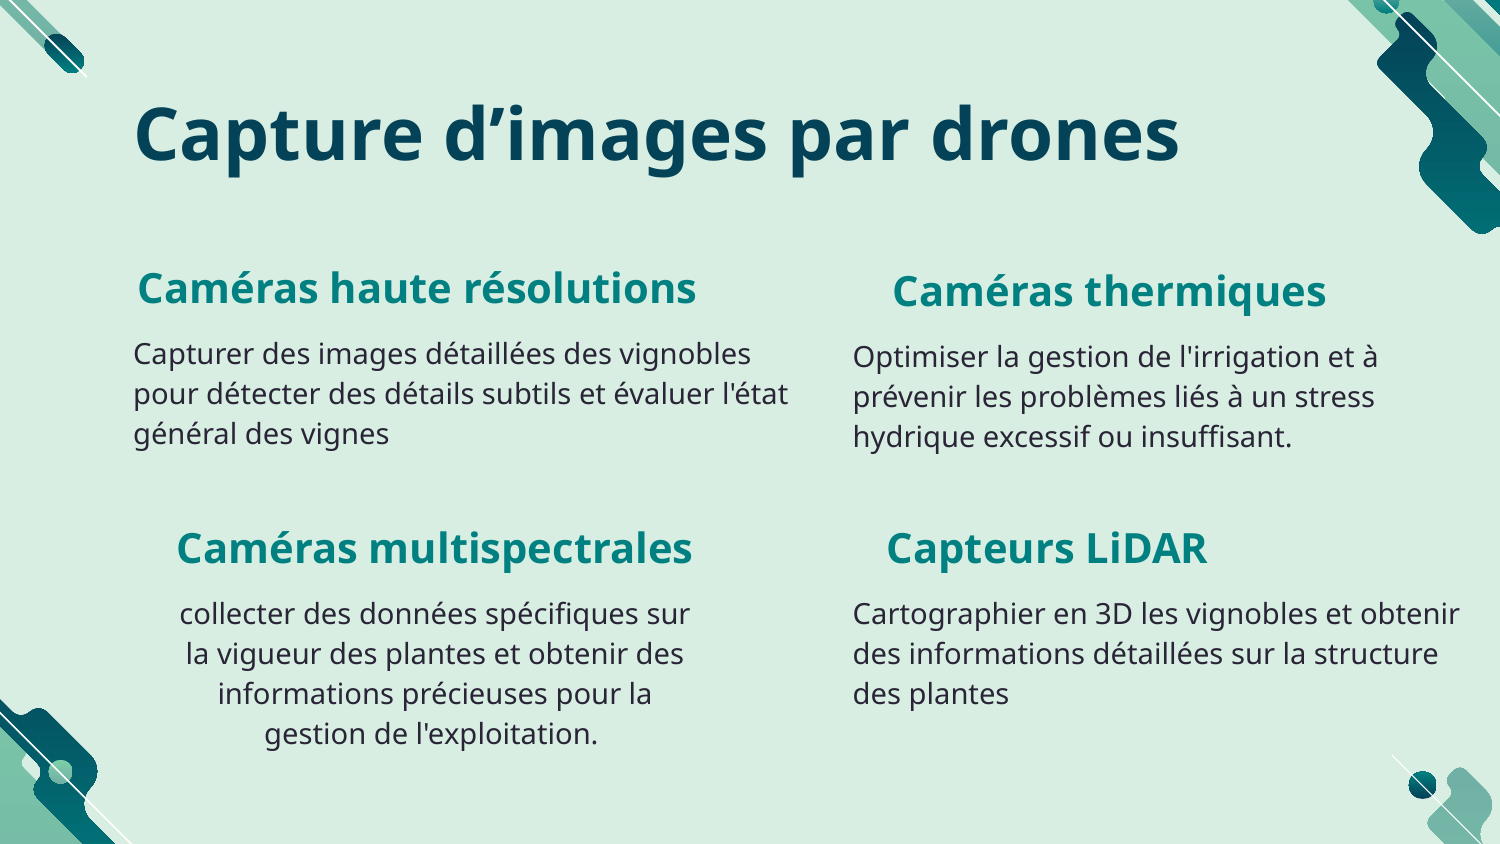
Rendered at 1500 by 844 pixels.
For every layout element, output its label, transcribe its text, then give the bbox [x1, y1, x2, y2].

subtitle collecter des données spécifiques sur la vigueur des plantes et obtenir des informations précieuses pour la gestion de l'exploitation. [152, 588, 718, 669]
subtitle Capturer des images détaillées des vignobles pour détecter des détails subtils et évaluer l'état général des vignes [118, 314, 838, 409]
subtitle Caméras haute résolutions [118, 246, 718, 328]
subtitle Caméras multispectrales [152, 506, 717, 588]
subtitle Capteurs LiDAR [717, 506, 1378, 588]
subtitle Caméras thermiques [837, 249, 1384, 331]
subtitle Optimiser la gestion de l'irrigation et à prévenir les problèmes liés à un stress hydrique excessif ou insuffisant. [837, 317, 1500, 412]
subtitle Cartographier en 3D les vignobles et obtenir des informations détaillées sur la structure des plantes [837, 574, 1500, 669]
title Capture d’images par drones [118, 72, 1382, 167]
